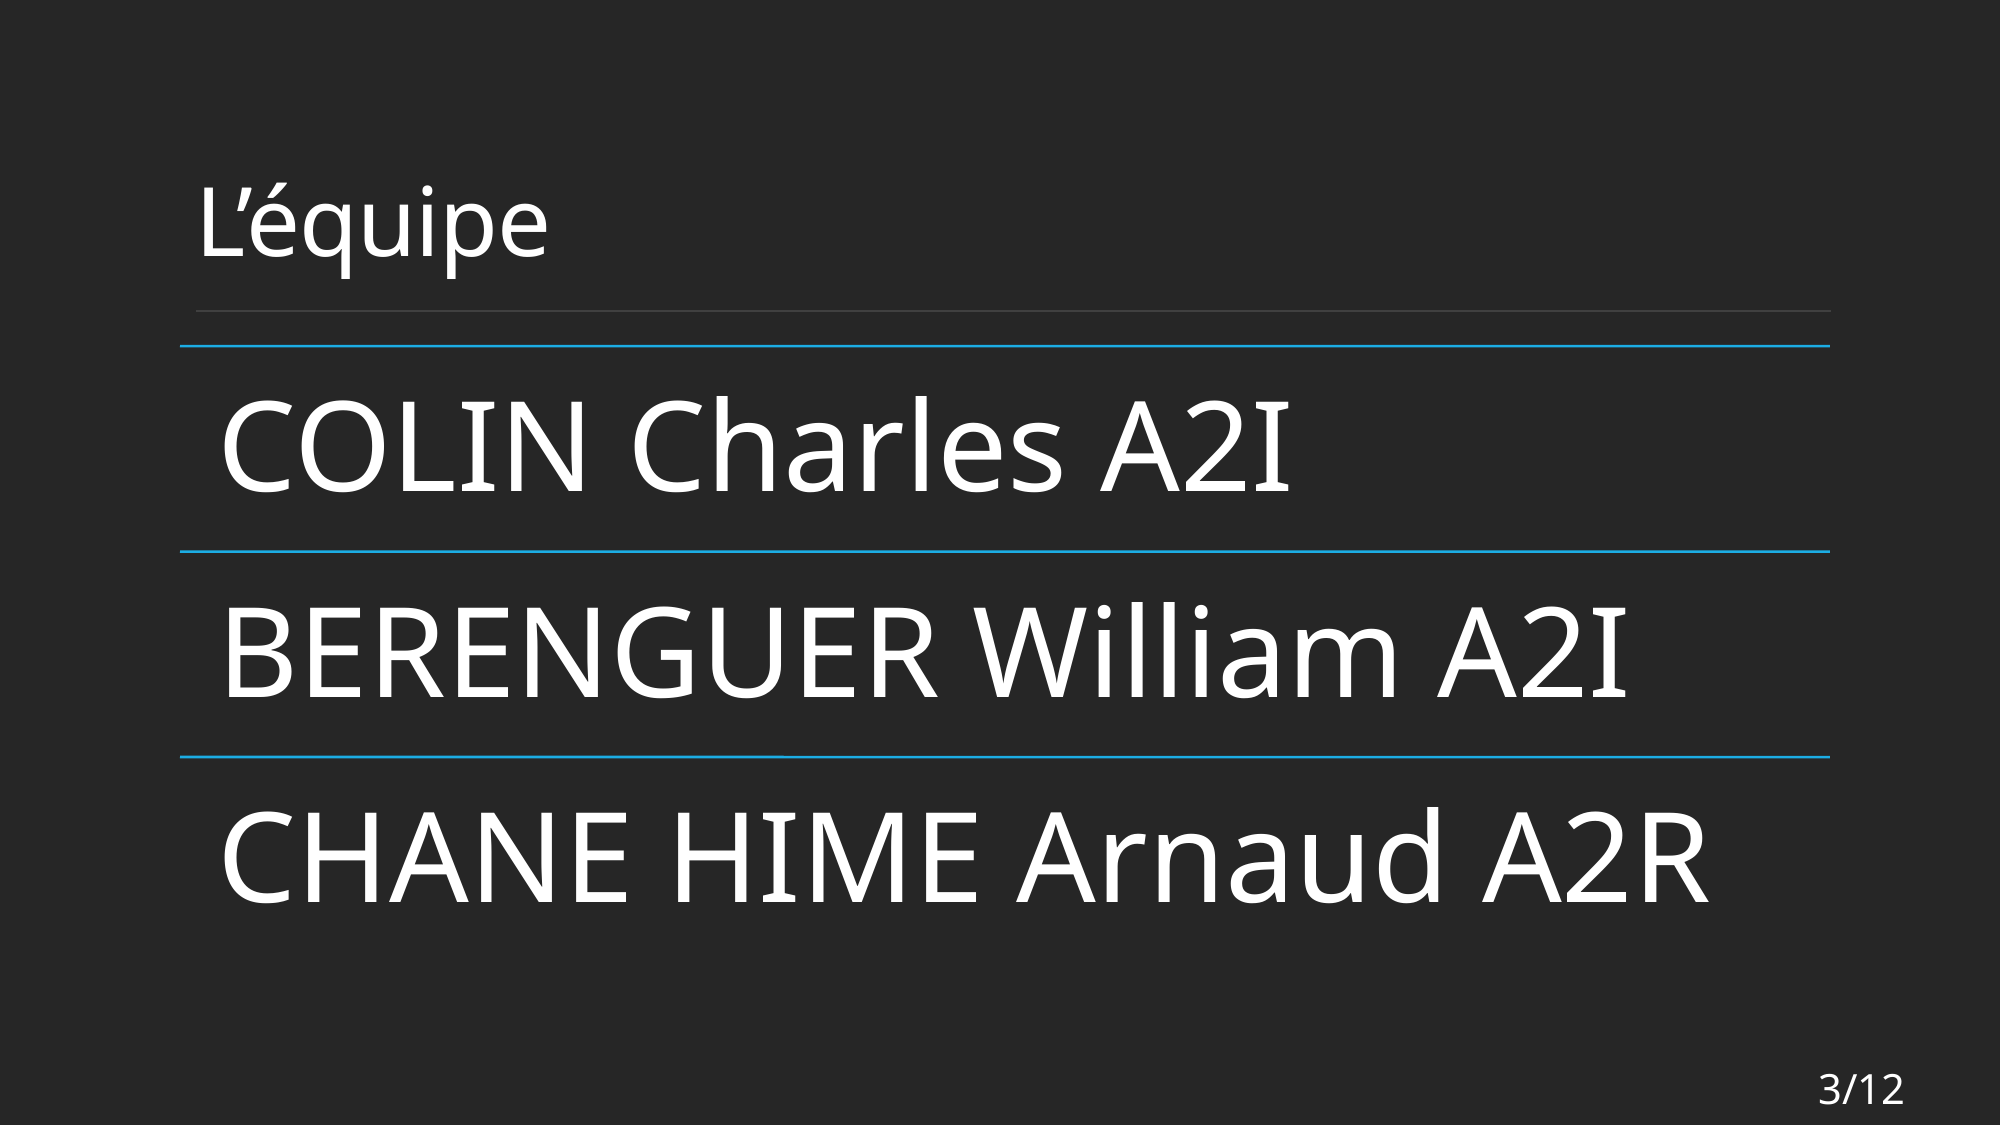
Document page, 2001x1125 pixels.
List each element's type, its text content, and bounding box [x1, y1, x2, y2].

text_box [179, 345, 1831, 964]
slide_number 3/12 [1803, 1057, 1952, 1118]
title L’équipe [180, 47, 1830, 285]
